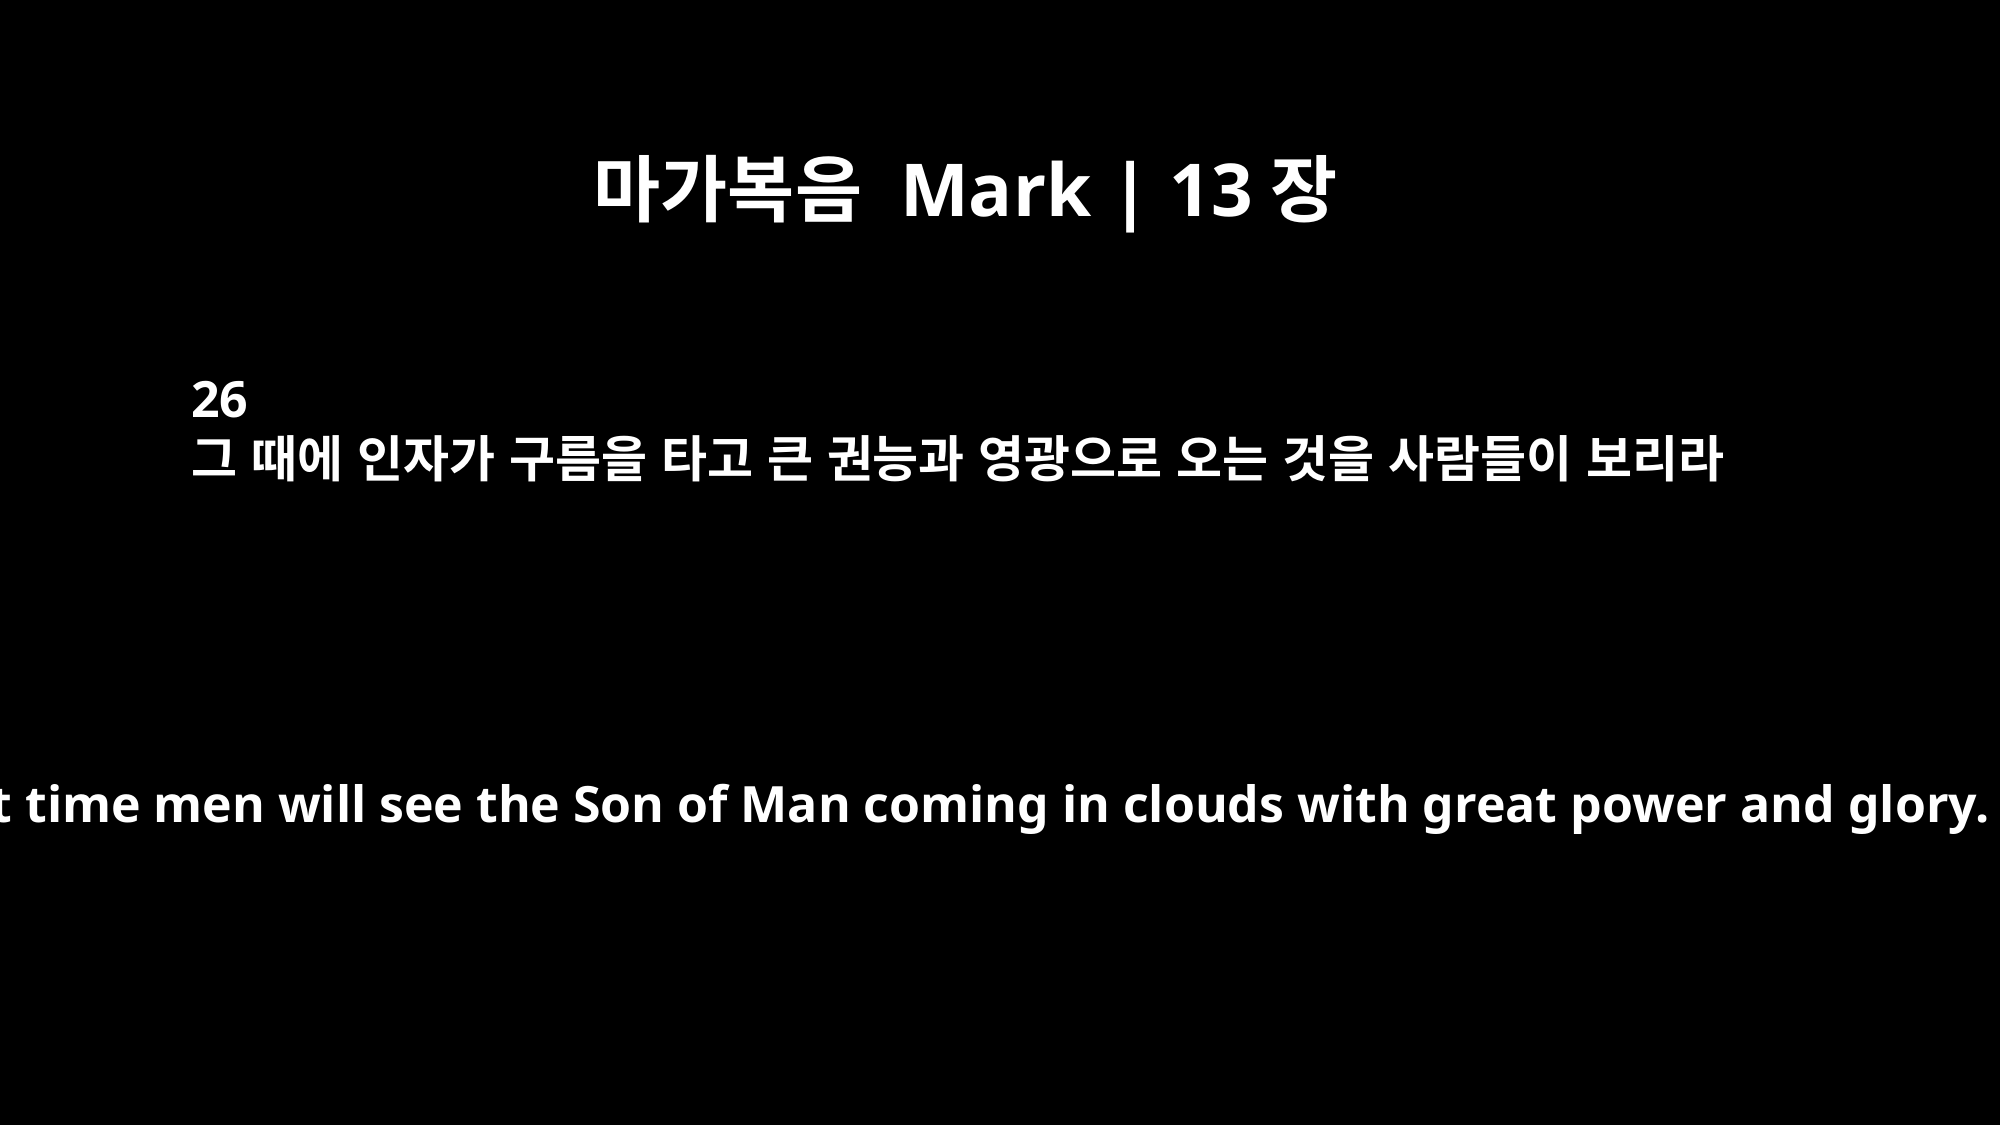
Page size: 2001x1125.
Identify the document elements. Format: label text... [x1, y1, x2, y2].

text_box 마가복음 Mark | 13장 [578, 136, 1354, 239]
text_box "At that time men will see the Son of Man coming in clouds with great power and glory. [0, 764, 2000, 840]
text_box 26 그 때에 인자가 구름을 타고 큰 권능과 영광으로 오는 것을 사람들이 보리라 [176, 359, 1741, 495]
